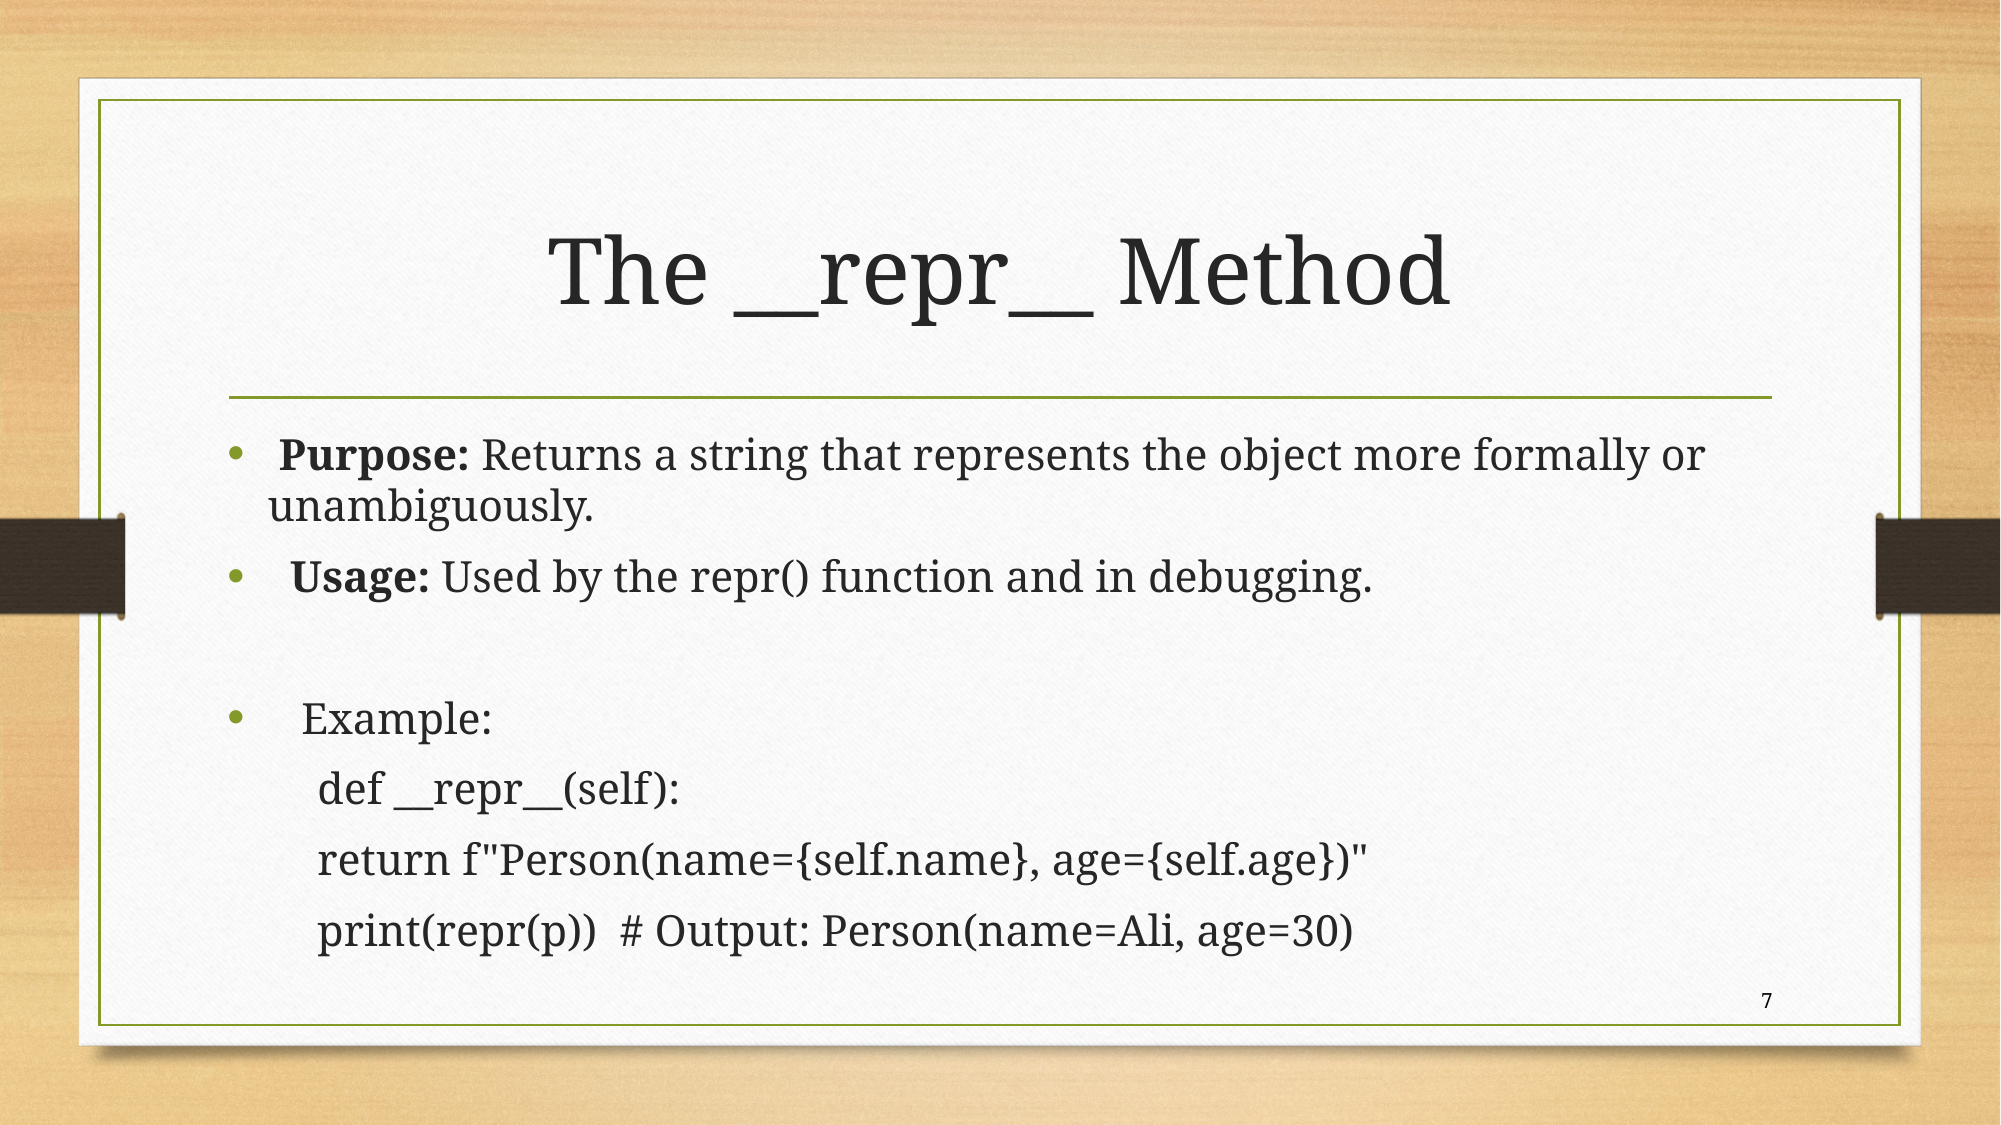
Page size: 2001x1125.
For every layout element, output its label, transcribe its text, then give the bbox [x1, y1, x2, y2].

list Purpose: Returns a string that represents the object more formally or unambiguously. Usage: Used by the repr() function and in debugging. Example: def __repr__(self): return f"Person(name={self.name}, age={self.age})" print(repr(p)) # Output: Person(name=Ali, age=30) [212, 419, 1843, 964]
picture [0, 0, 2001, 1125]
slide_number 7 [1698, 979, 1788, 1025]
title The __repr__ Method [212, 161, 1788, 375]
